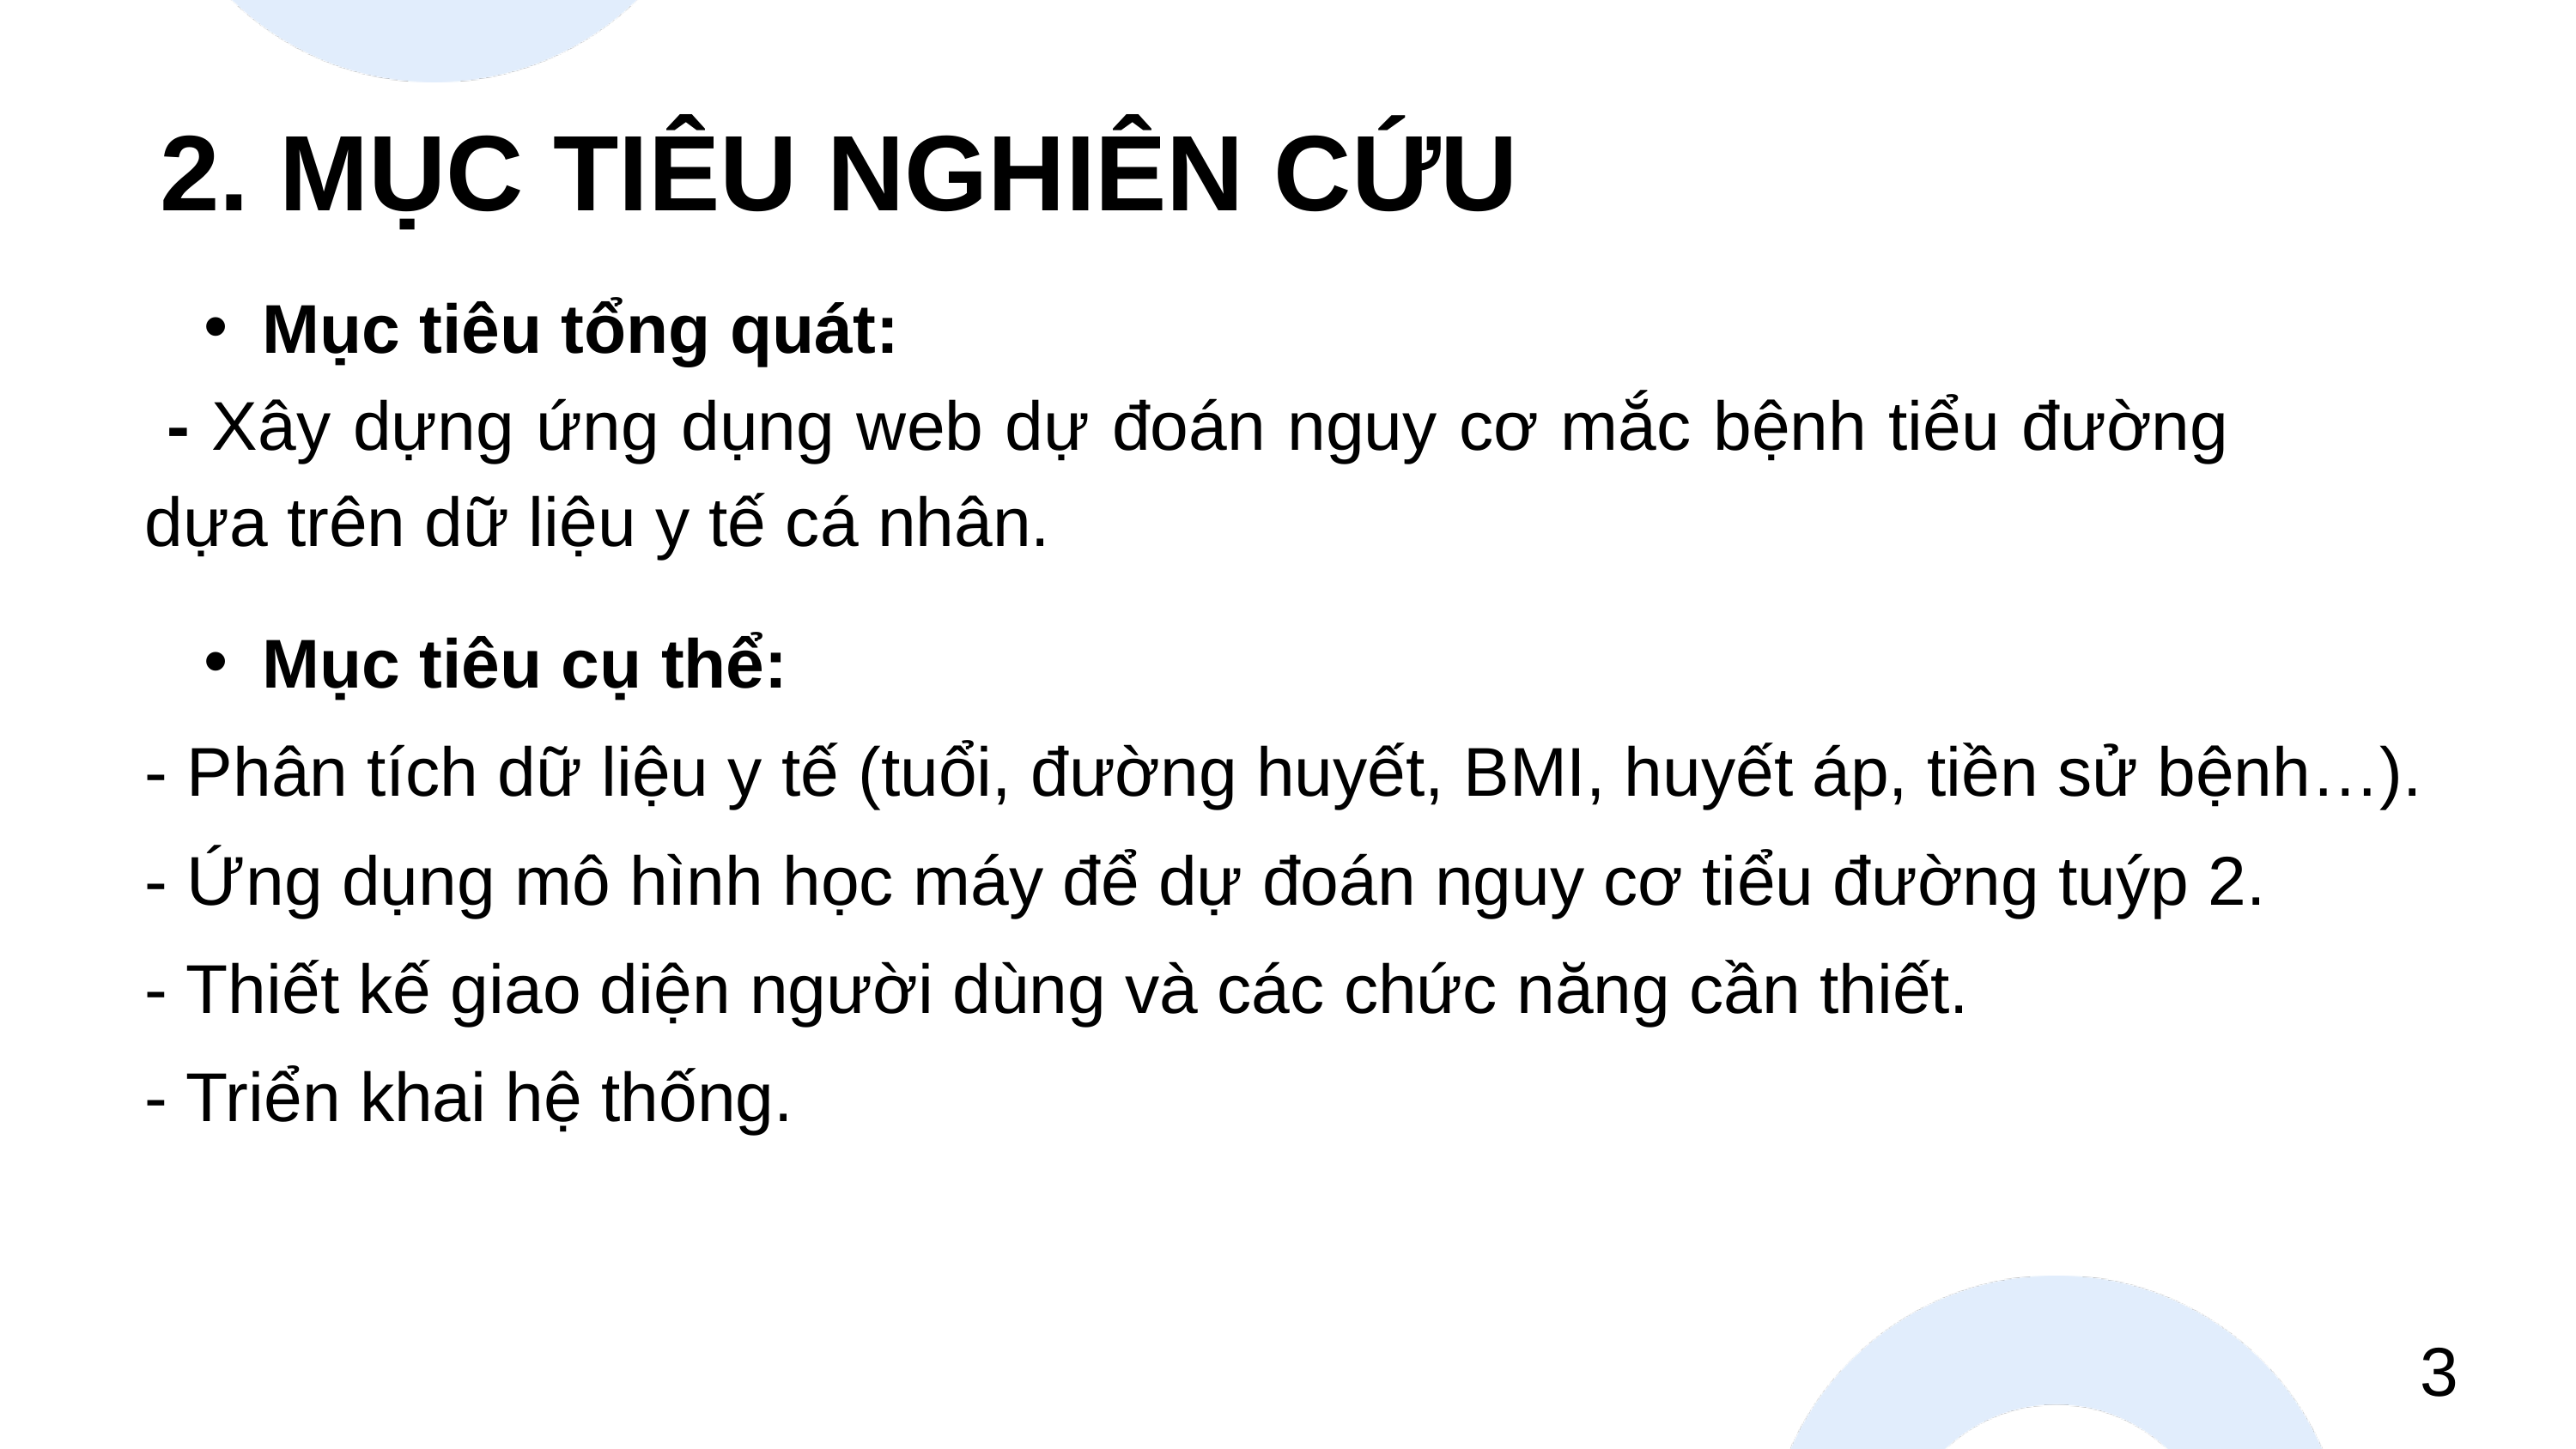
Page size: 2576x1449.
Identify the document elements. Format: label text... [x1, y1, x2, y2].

text_box 3 [2360, 1313, 2435, 1410]
text_box Mục tiêu cụ thể: - Phân tích dữ liệu y tế (tuổi, đường huyết, BMI, huyết áp, tiền sử bệnh…). - Ứng dụng mô hình học máy để dự đoán nguy cơ tiểu đường tuýp 2. - Thiết kế giao diện người dùng và các chức năng cần thiết. - Triển khai hệ thống. [144, 593, 2476, 1136]
text_box [1766, 1276, 2347, 1449]
text_box [144, 0, 725, 82]
text_box Mục tiêu tổng quát: - Xây dựng ứng dụng web dự đoán nguy cơ mắc bệnh tiểu đường dựa trên dữ liệu y tế cá nhân. [144, 270, 2232, 561]
text_box 2. MỤC TIÊU NGHIÊN CỨU [160, 95, 1643, 232]
